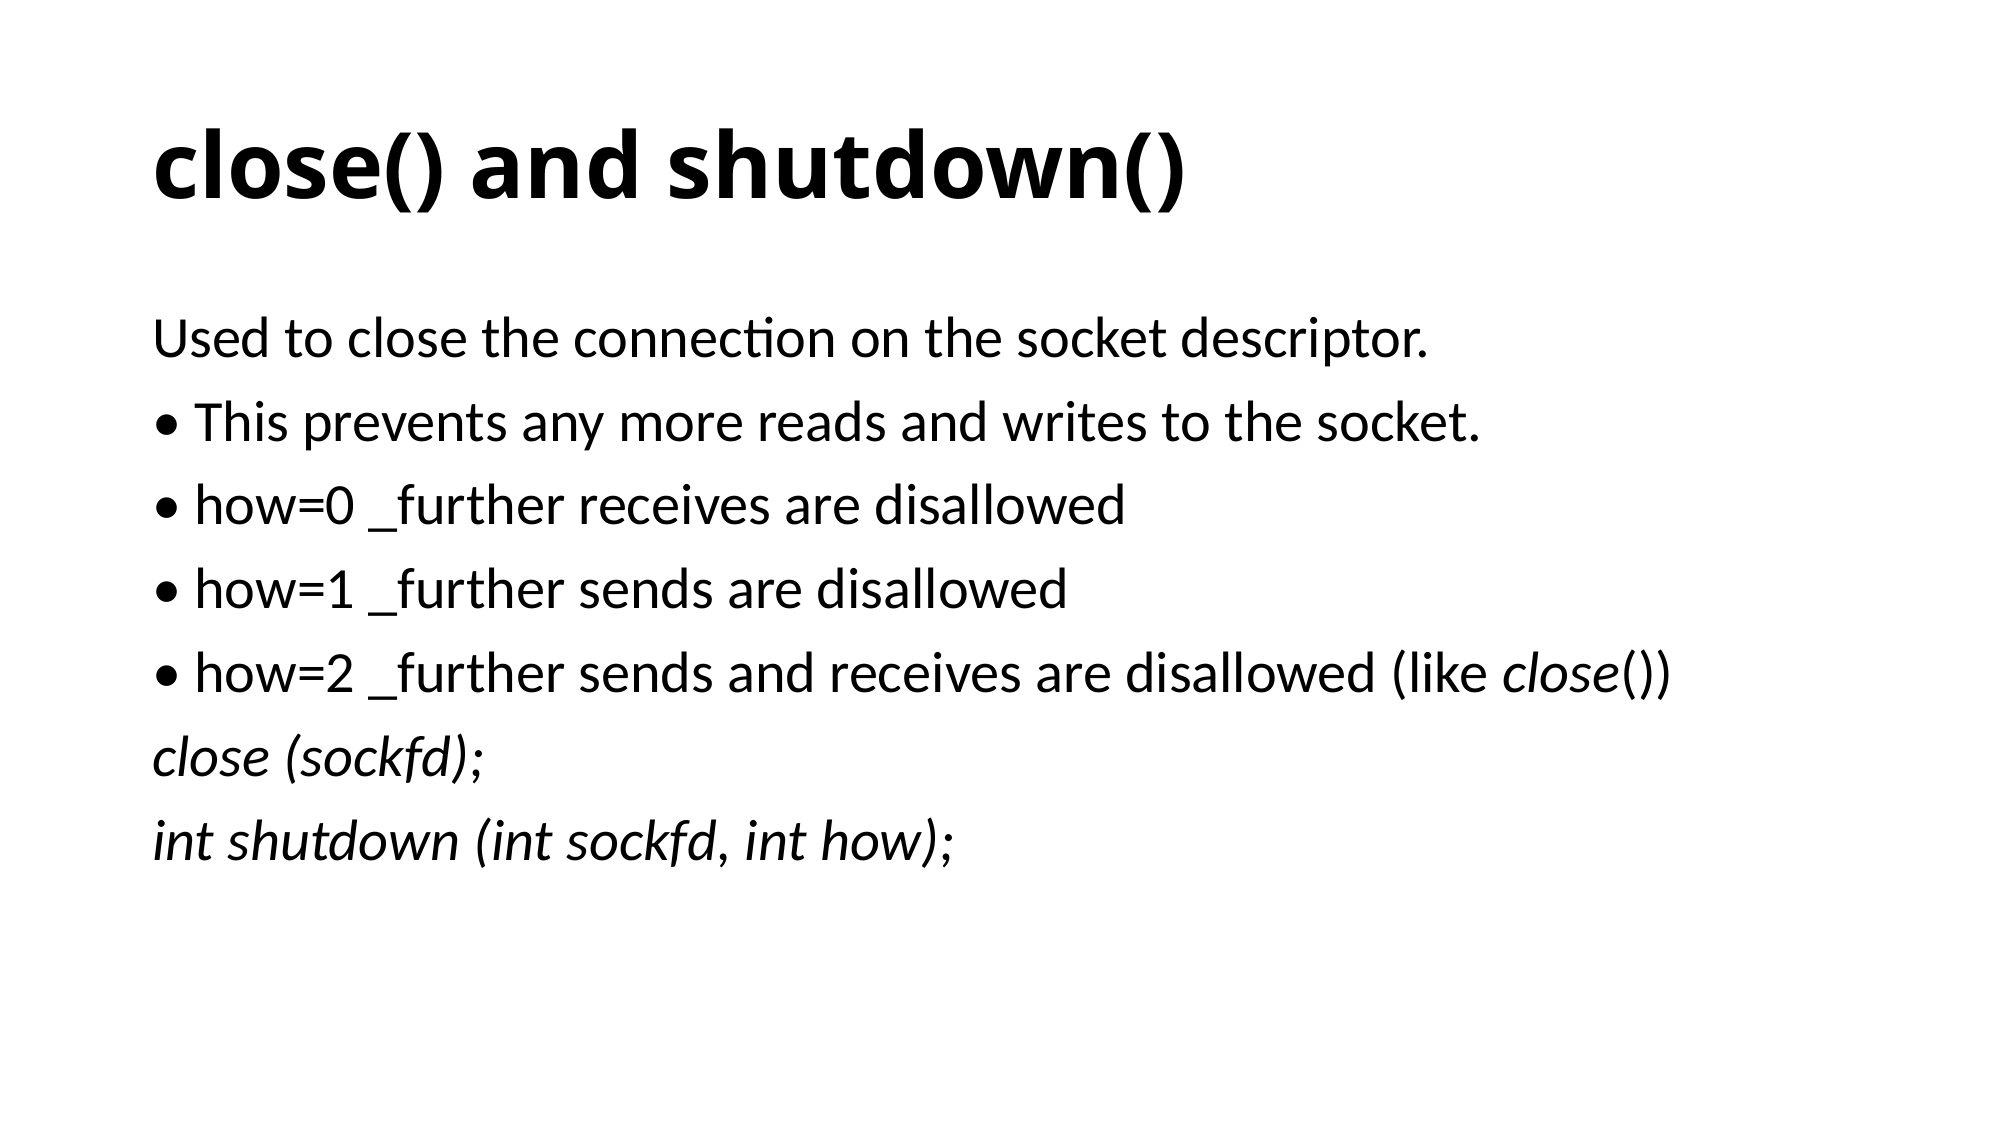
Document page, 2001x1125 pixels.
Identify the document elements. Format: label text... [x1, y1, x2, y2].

text_box close() and shutdown() [137, 59, 1863, 278]
text_box Used to close the connection on the socket descriptor. • This prevents any more reads and writes to the socket. • how=0 _further receives are disallowed • how=1 _further sends are disallowed • how=2 _further sends and receives are disallowed (like close()) close (sockfd); int shutdown (int sockfd, int how); [137, 299, 1863, 1014]
